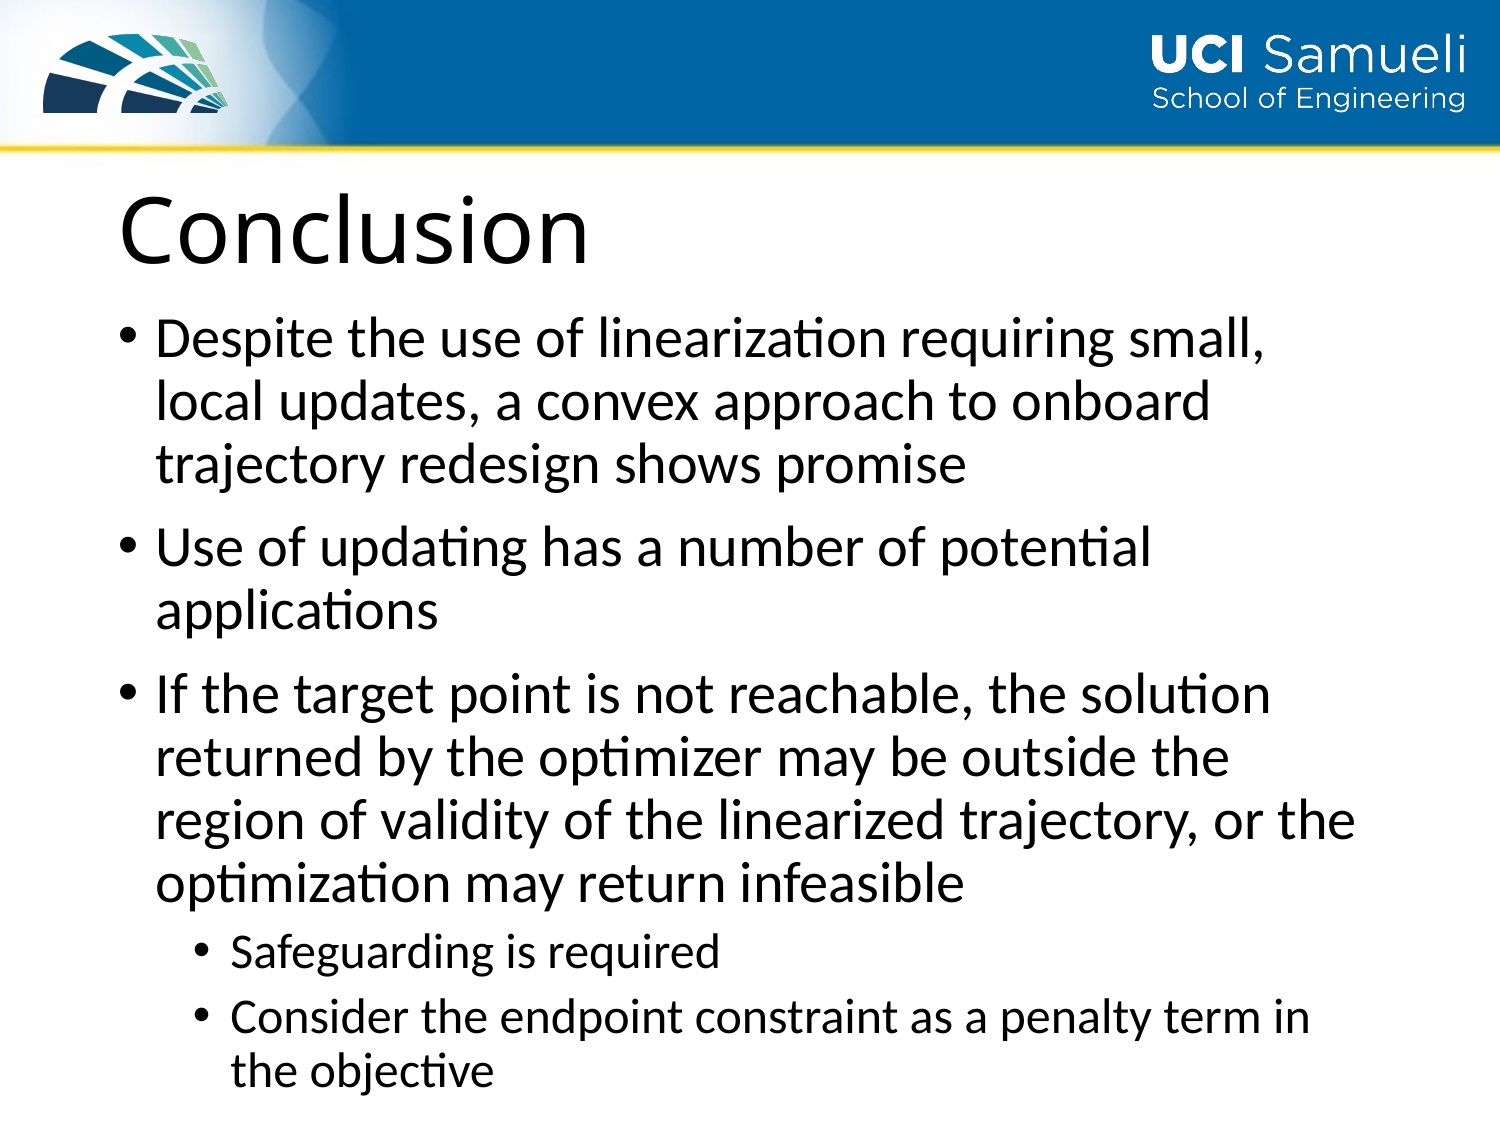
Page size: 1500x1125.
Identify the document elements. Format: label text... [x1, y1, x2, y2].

title Conclusion [103, 177, 1397, 278]
list Despite the use of linearization requiring small, local updates, a convex approach to onboard trajectory redesign shows promise Use of updating has a number of potential applications If the target point is not reachable, the solution returned by the optimizer may be outside the region of validity of the linearized trajectory, or the optimization may return infeasible Safeguarding is required Consider the endpoint constraint as a penalty term in the objective [103, 299, 1397, 1014]
picture [0, 0, 1500, 168]
